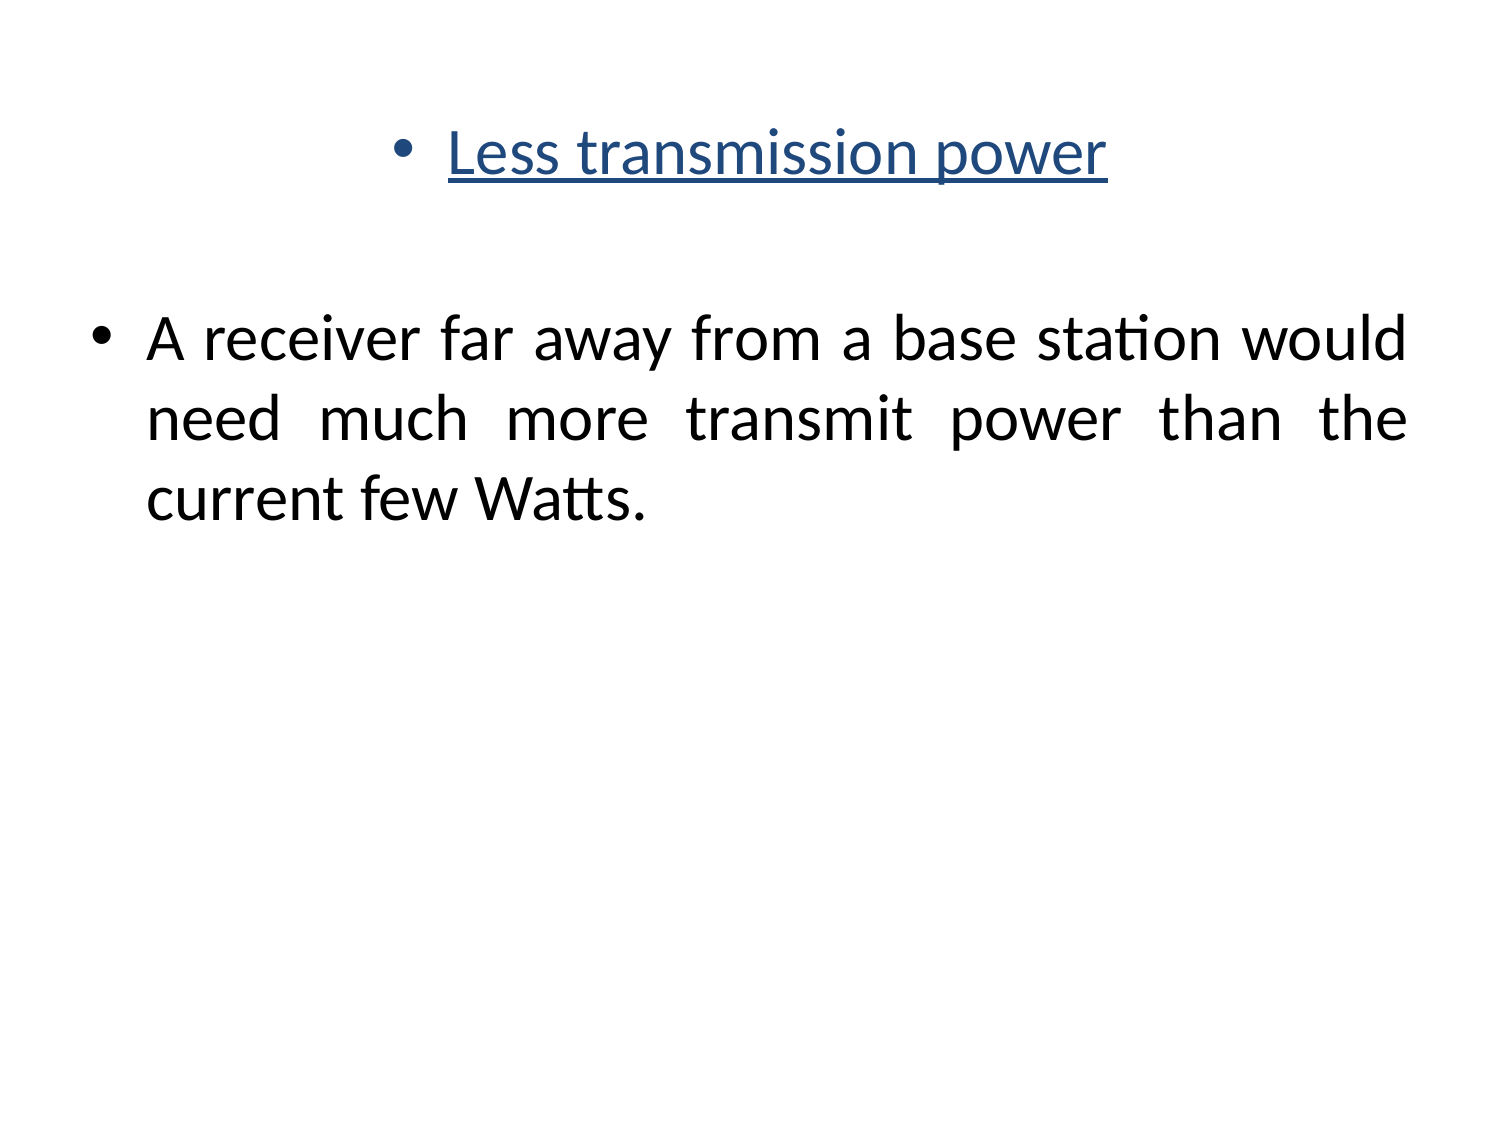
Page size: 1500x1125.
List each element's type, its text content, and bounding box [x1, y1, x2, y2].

list Less transmission power A receiver far away from a base station would need much more transmit power than the current few Watts. [75, 99, 1425, 1005]
